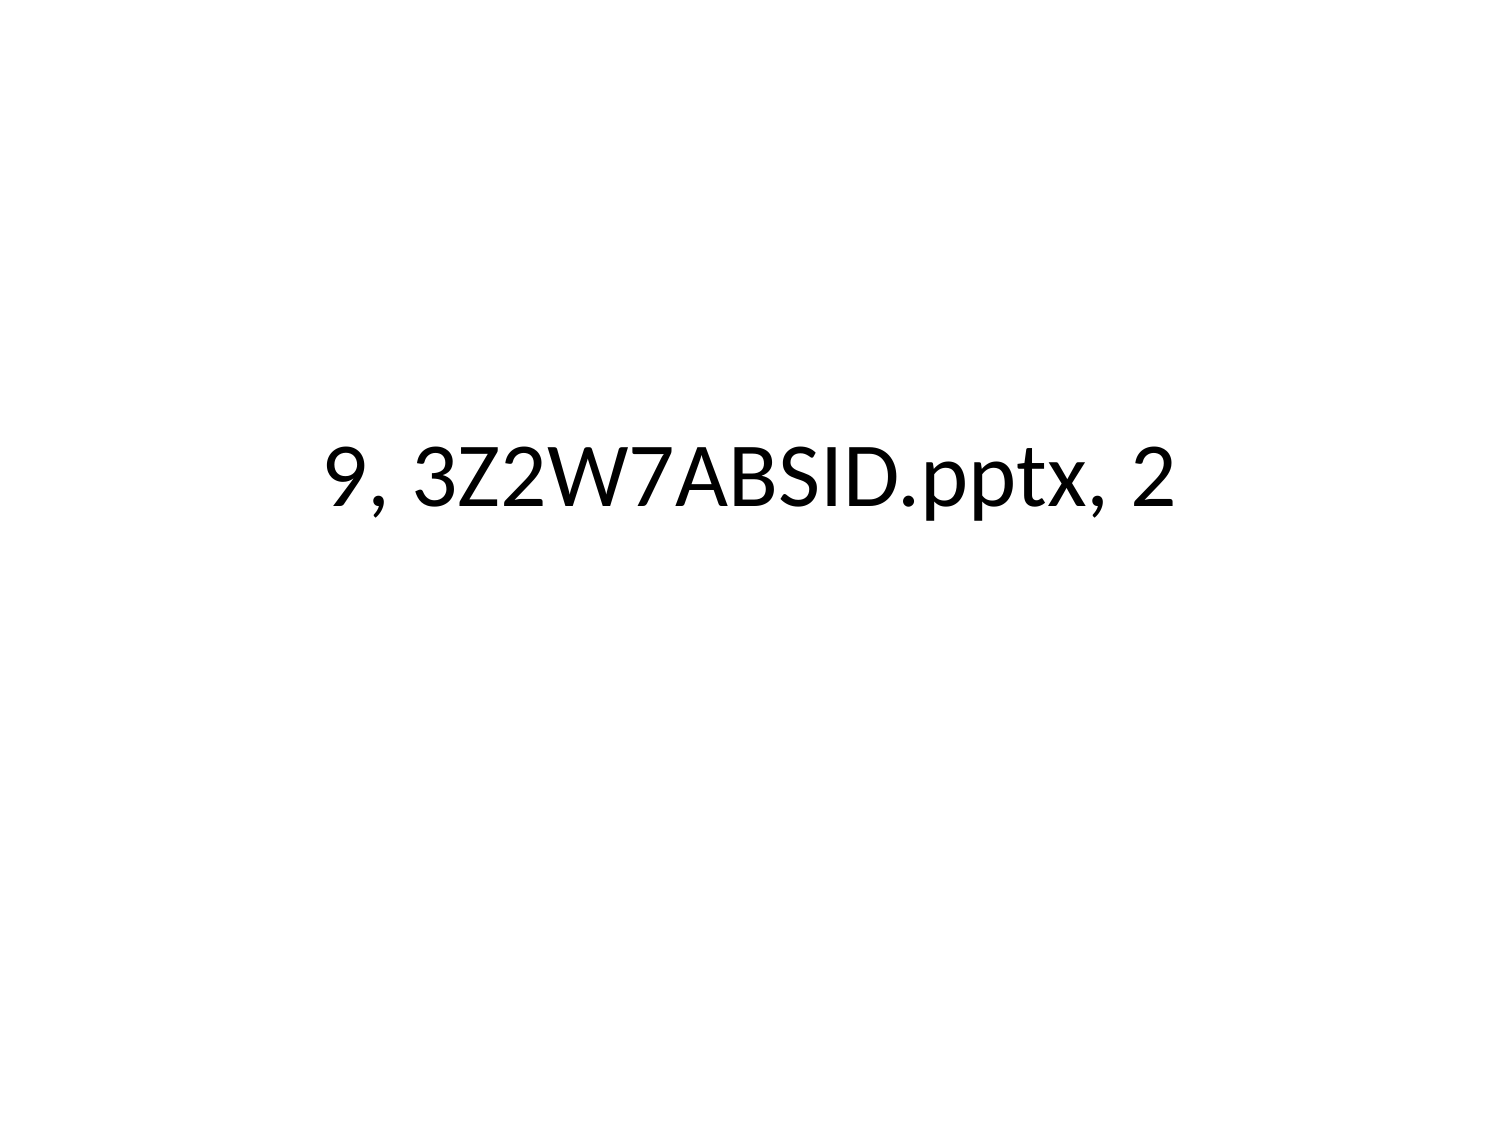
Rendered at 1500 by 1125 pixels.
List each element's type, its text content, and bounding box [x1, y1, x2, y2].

title 9, 3Z2W7ABSID.pptx, 2 [112, 349, 1388, 591]
